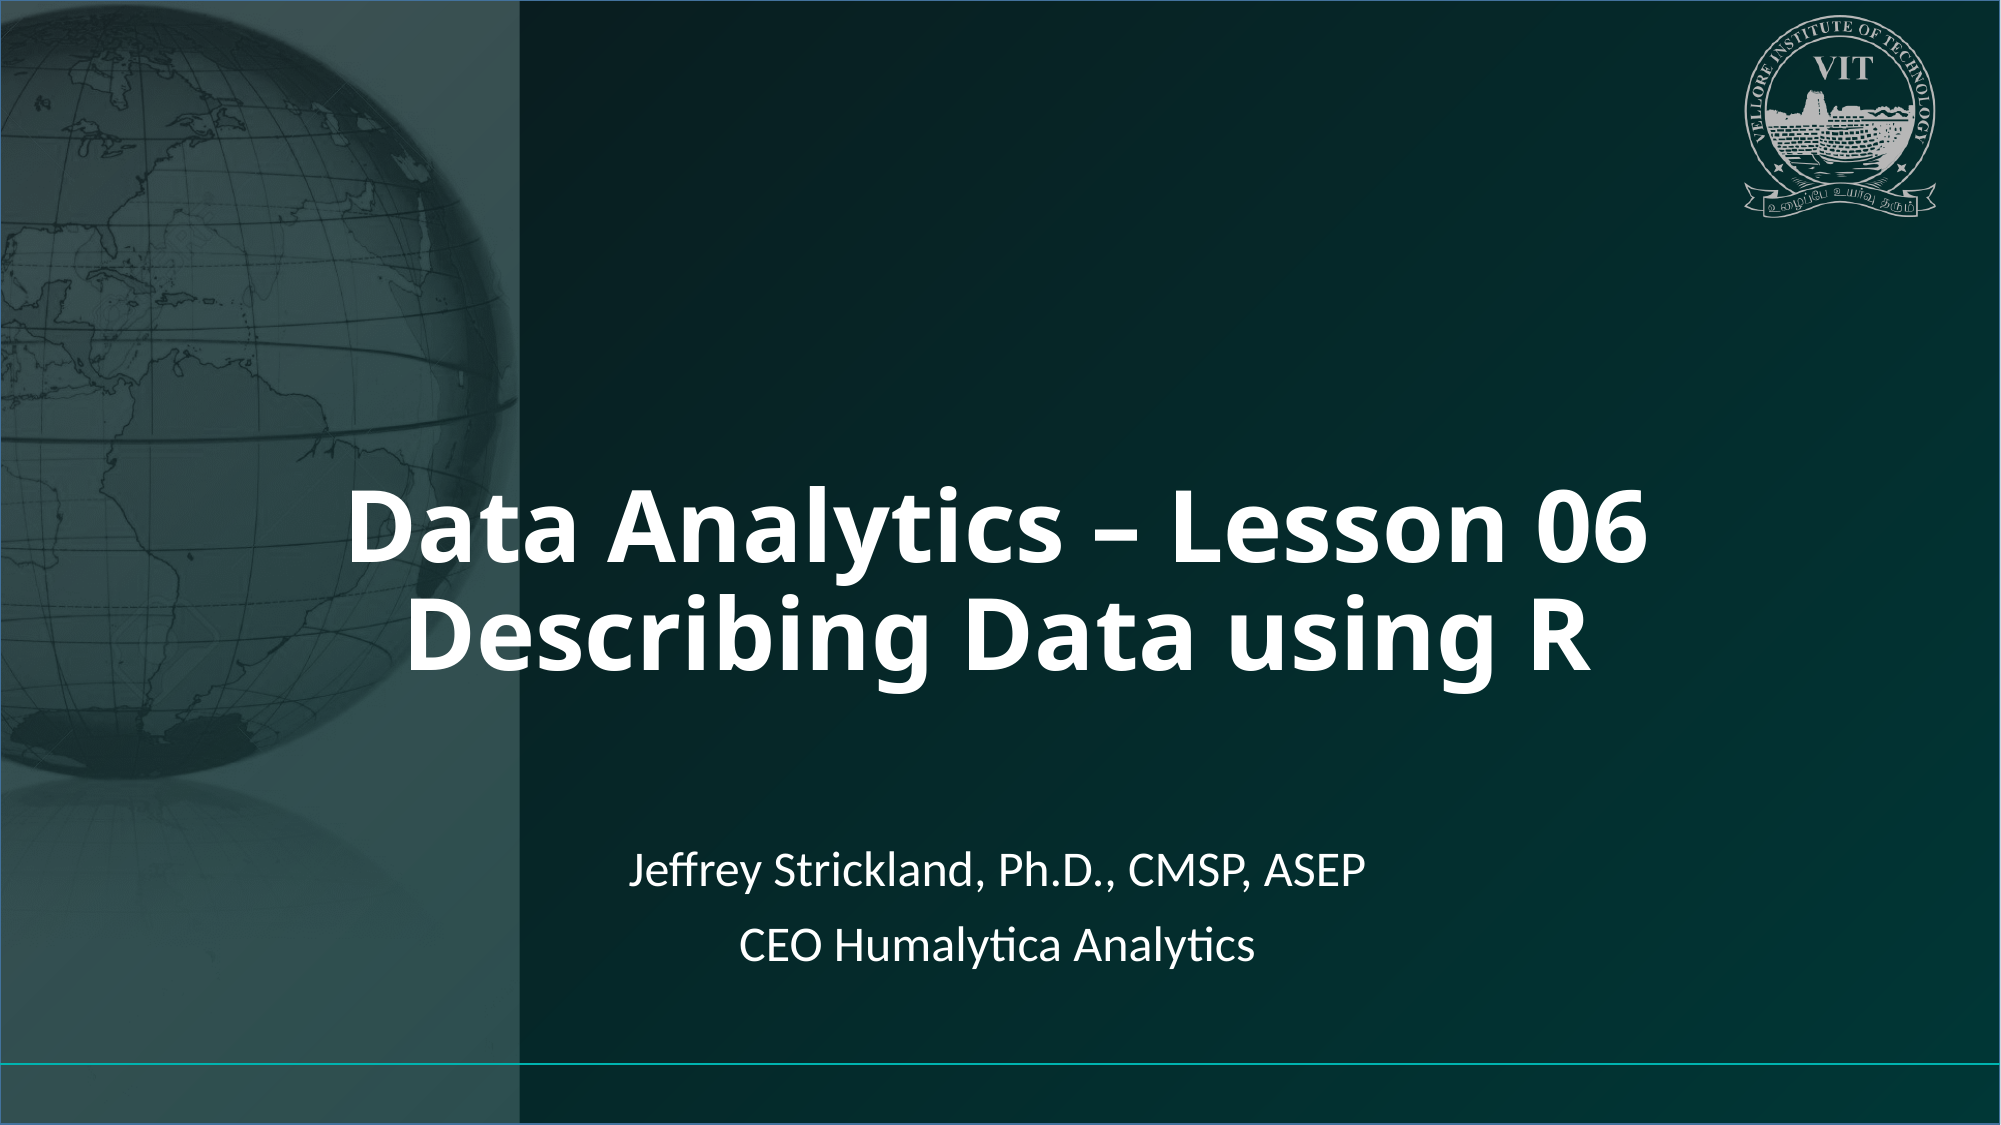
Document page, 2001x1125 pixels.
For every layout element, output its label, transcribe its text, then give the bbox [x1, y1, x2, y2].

title Data Analytics – Lesson 06 Describing Data using R [130, 423, 1865, 700]
subtitle Jeffrey Strickland, Ph.D., CMSP, ASEP CEO Humalytica Analytics [130, 754, 1865, 987]
